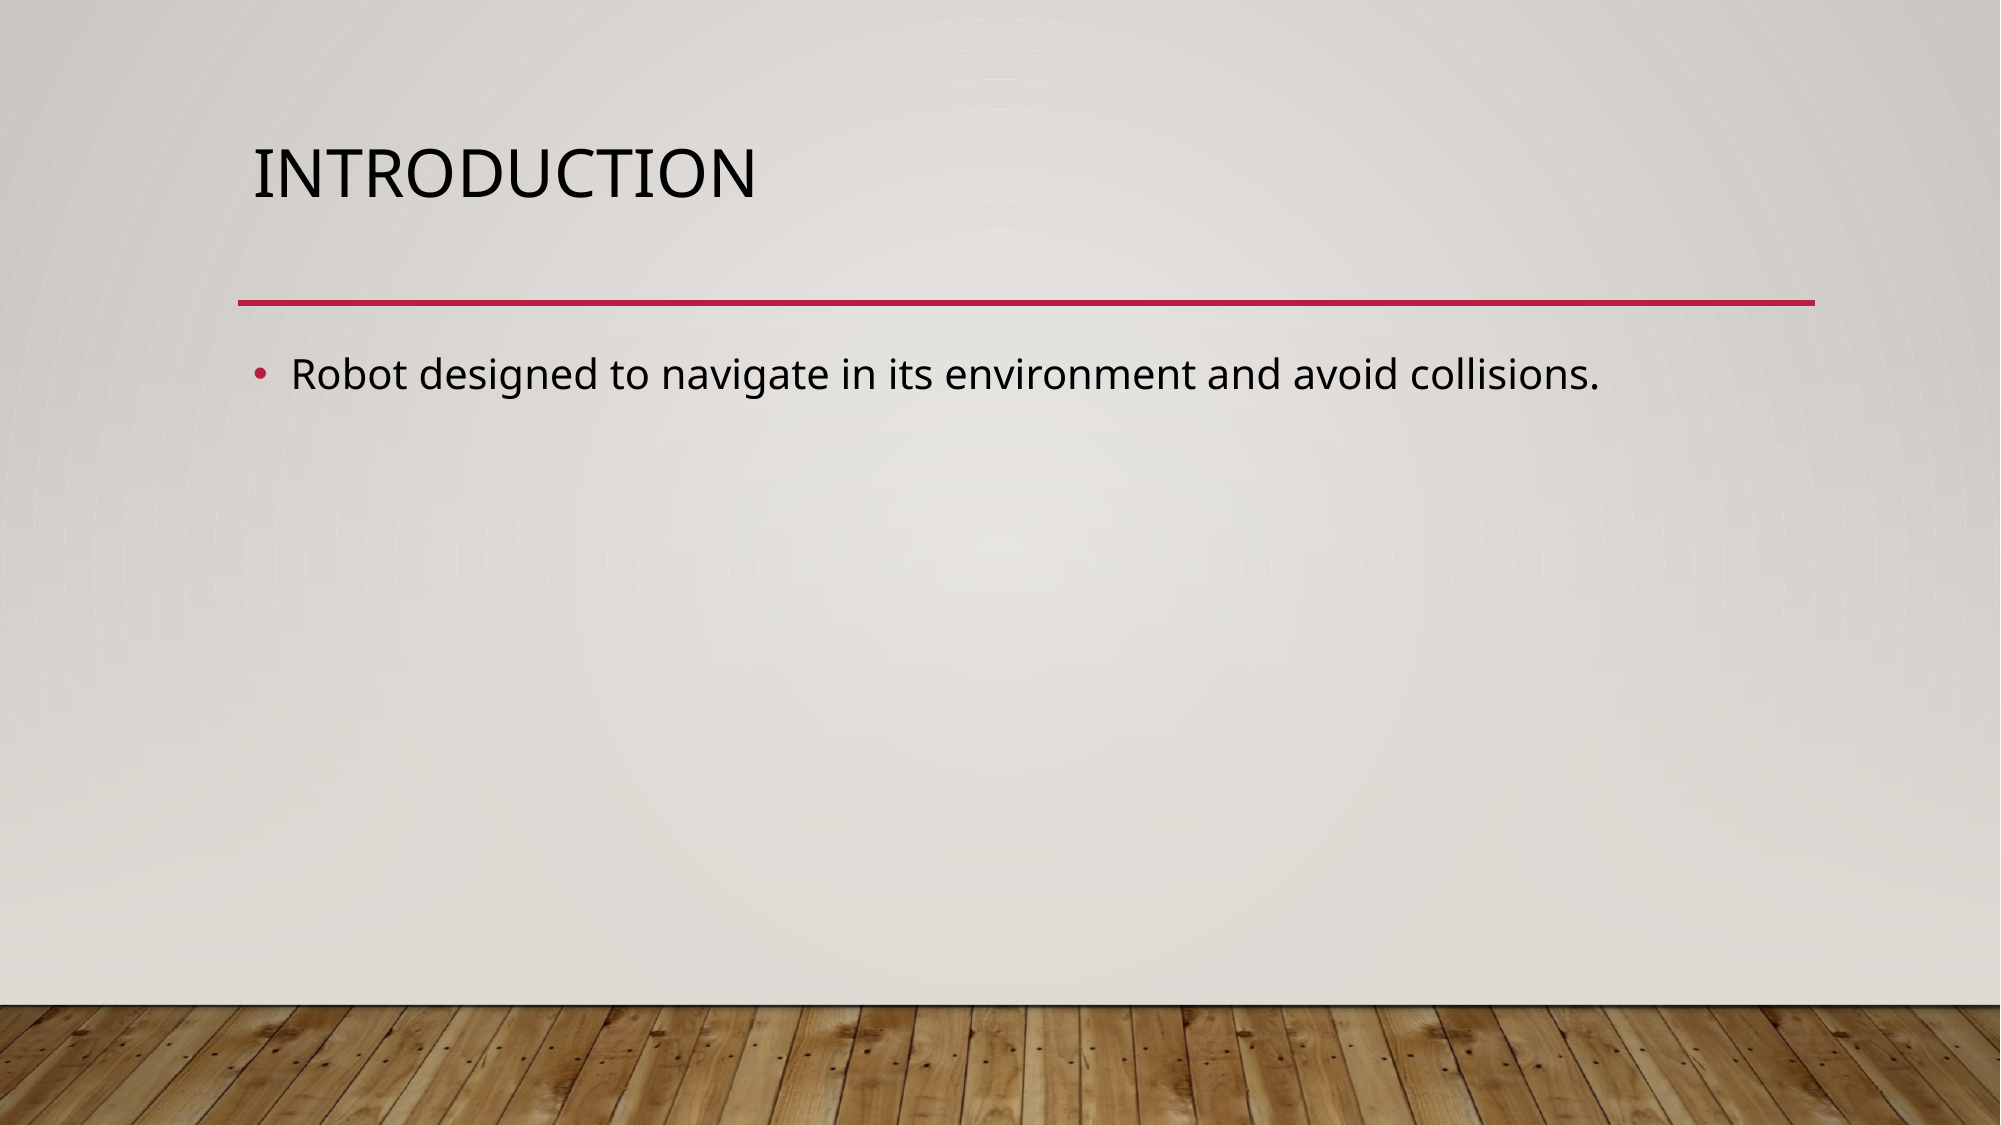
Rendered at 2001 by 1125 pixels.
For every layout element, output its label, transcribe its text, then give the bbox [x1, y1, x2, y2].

list Robot designed to navigate in its environment and avoid collisions. [238, 330, 1814, 897]
title introduction [238, 131, 1814, 305]
picture [0, 1005, 2000, 1125]
